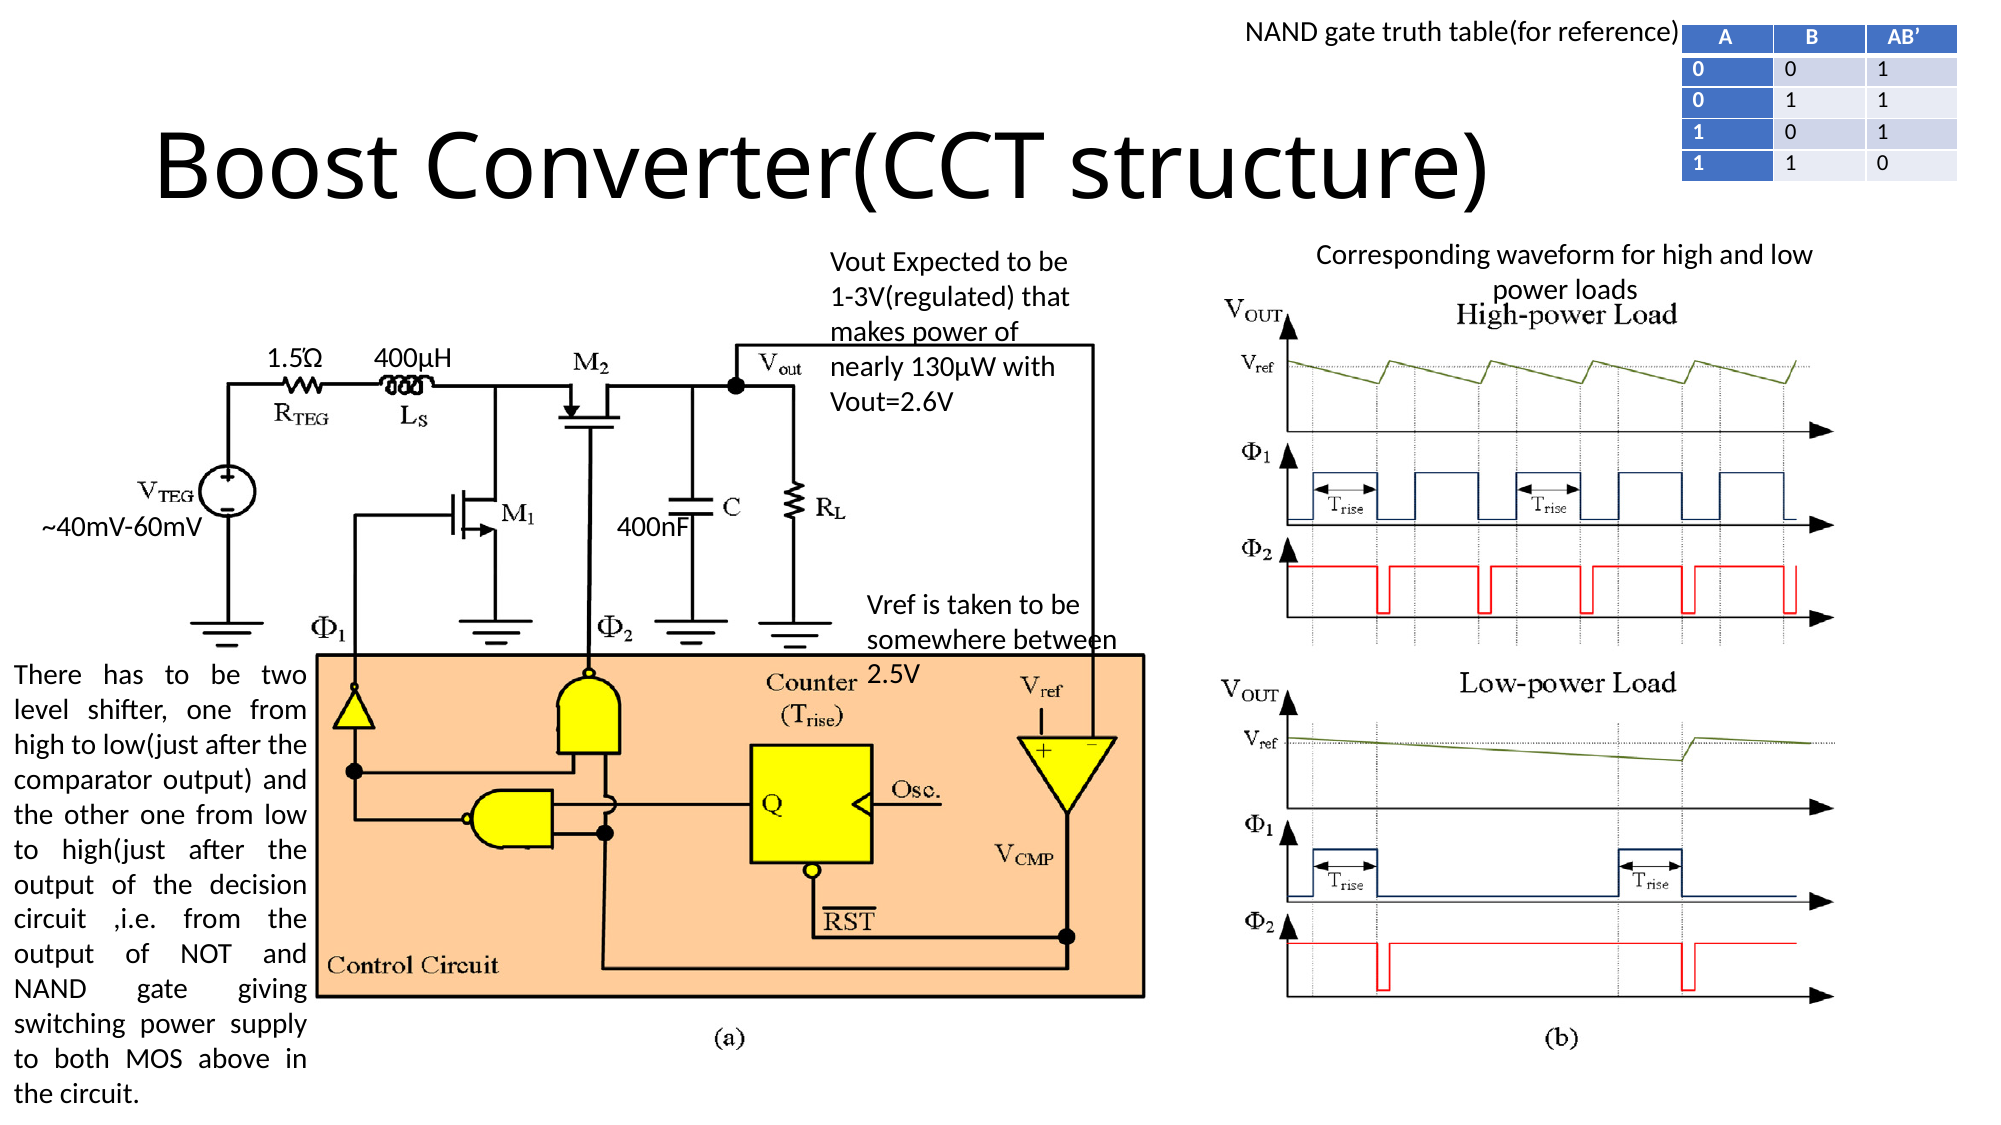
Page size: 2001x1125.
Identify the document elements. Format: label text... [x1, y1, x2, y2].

text_box ~40mV-60mV [27, 499, 137, 550]
table_cell 1 [1867, 119, 1957, 149]
table_cell 0 [1774, 58, 1865, 86]
text_box NAND gate truth table(for reference) [1230, 4, 1783, 55]
table_cell 0 [1682, 58, 1773, 86]
table_cell 0 [1682, 88, 1773, 118]
table_cell 1 [1774, 88, 1865, 118]
table_cell 0 [1774, 119, 1865, 149]
table_cell 1 [1682, 151, 1773, 181]
table_cell 1 [1682, 119, 1773, 149]
text_box There has to be two level shifter, one from high to low(just after the comparator output) and the other one from low to high(just after the output of the decision circuit ,i.e. from the output of NOT and NAND gate giving switching power supply to both MOS above in the circuit. [0, 647, 323, 1117]
table_cell 1 [1867, 58, 1957, 86]
table_cell 1 [1774, 151, 1865, 181]
text_box Corresponding waveform for high and low power loads [1267, 227, 1863, 313]
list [137, 299, 1835, 1050]
table_header AB’ [1867, 25, 1957, 53]
text_box Vout Expected to be 1-3V(regulated) that makes power of nearly 130µW with Vout=2.6V [815, 234, 1111, 299]
table_cell 0 [1867, 151, 1957, 181]
title Boost Converter(CCT structure) [137, 59, 1863, 278]
table_header B [1783, 25, 1865, 53]
table_cell 1 [1867, 88, 1957, 118]
